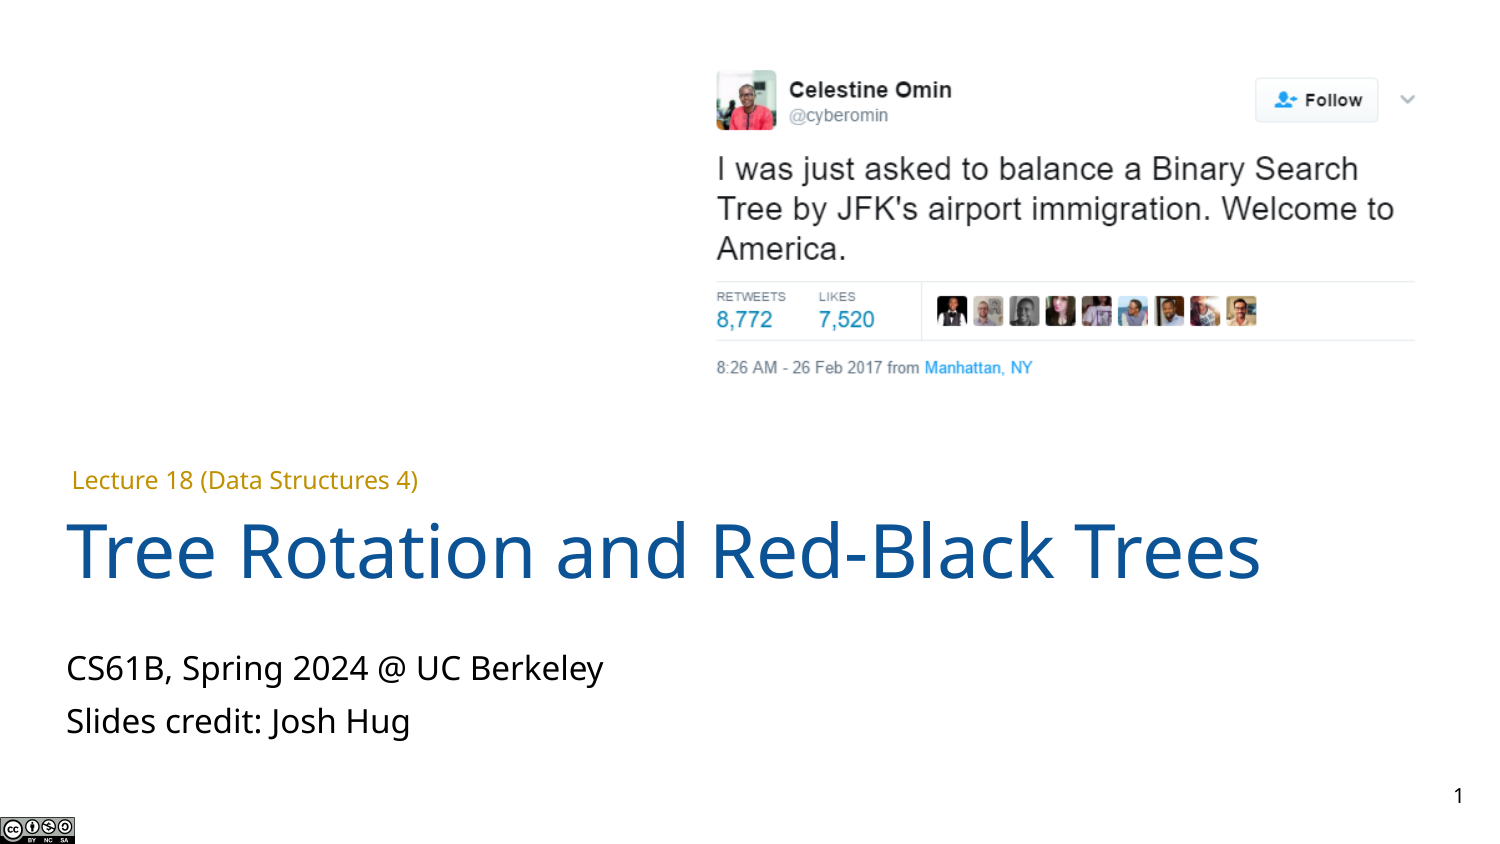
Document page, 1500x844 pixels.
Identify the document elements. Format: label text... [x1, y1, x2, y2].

title Tree Rotation and Red-Black Trees [51, 272, 1480, 609]
text_box CS61B, Spring 2024 @ UC Berkeley Slides credit: Josh Hug [51, 632, 1449, 741]
picture [698, 54, 1431, 391]
slide_number ‹#› [1389, 764, 1480, 830]
text_box Lecture 18 (Data Structures 4) [56, 449, 510, 496]
picture [0, 817, 75, 844]
